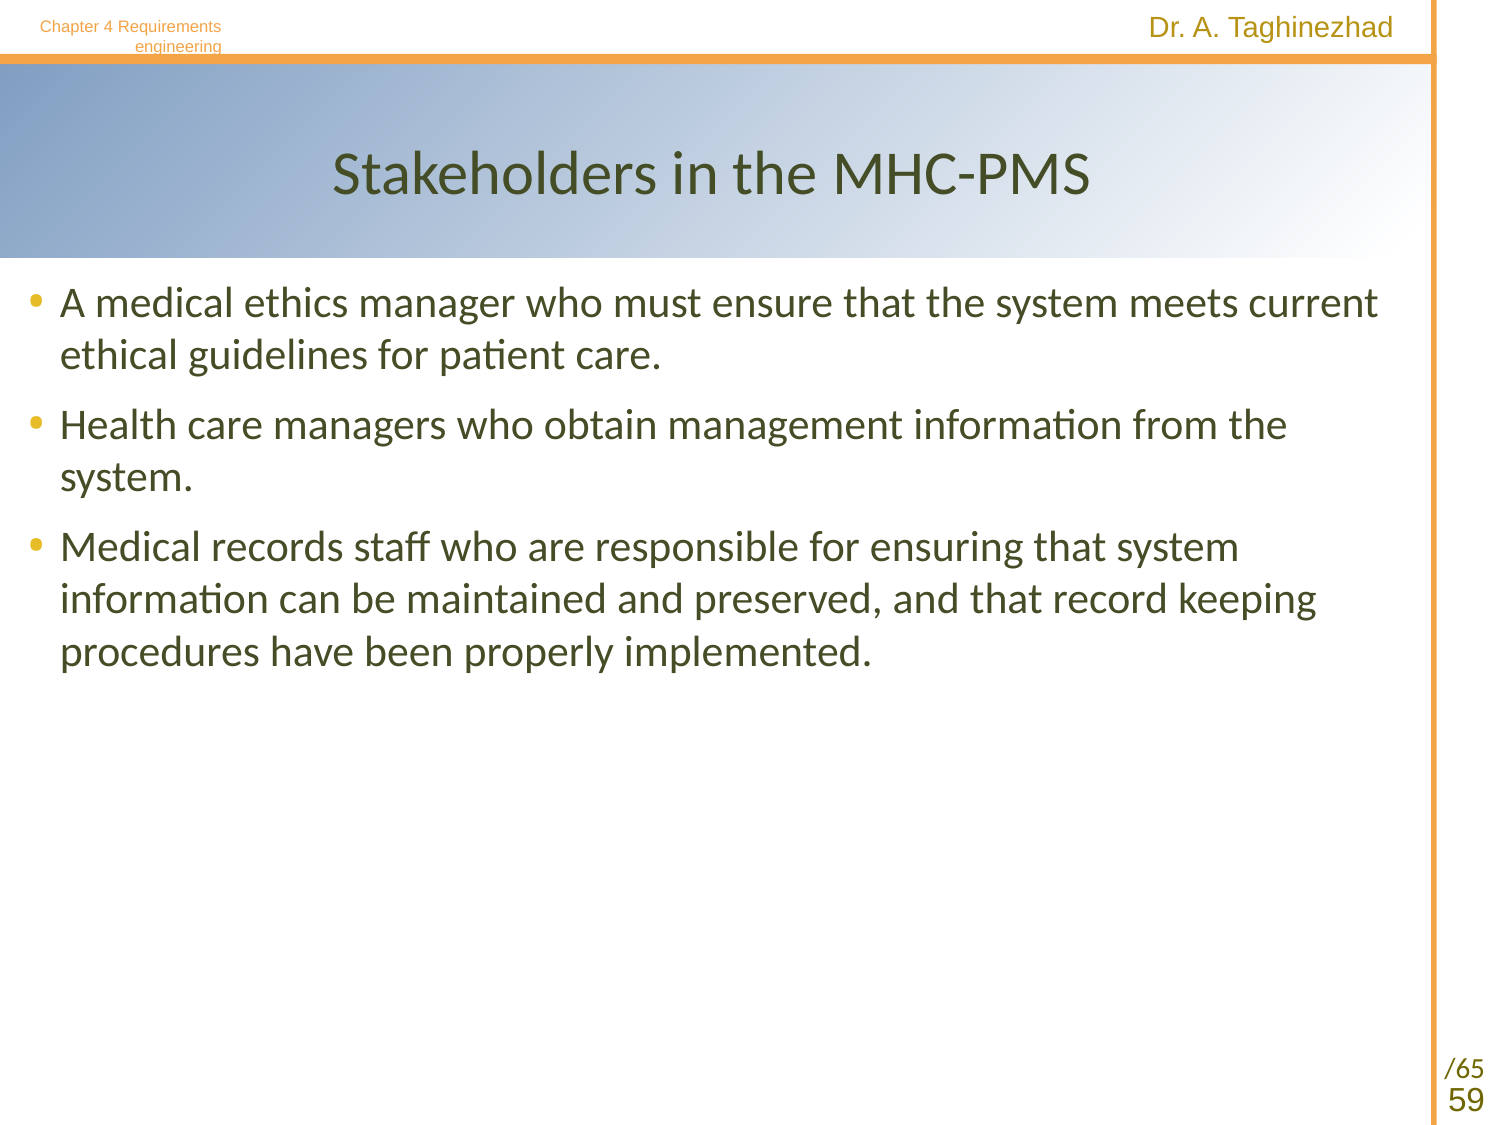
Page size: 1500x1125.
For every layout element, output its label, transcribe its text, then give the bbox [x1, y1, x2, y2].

footer Chapter 4 Requirements engineering [0, 8, 237, 84]
list A medical ethics manager who must ensure that the system meets current ethical guidelines for patient care. Health care managers who obtain management information from the system. Medical records staff who are responsible for ensuring that system information can be maintained and preserved, and that record keeping procedures have been properly implemented. [0, 265, 1425, 1079]
title Stakeholders in the MHC-PMS [0, 105, 1425, 234]
slide_number 59 [1413, 1023, 1500, 1125]
